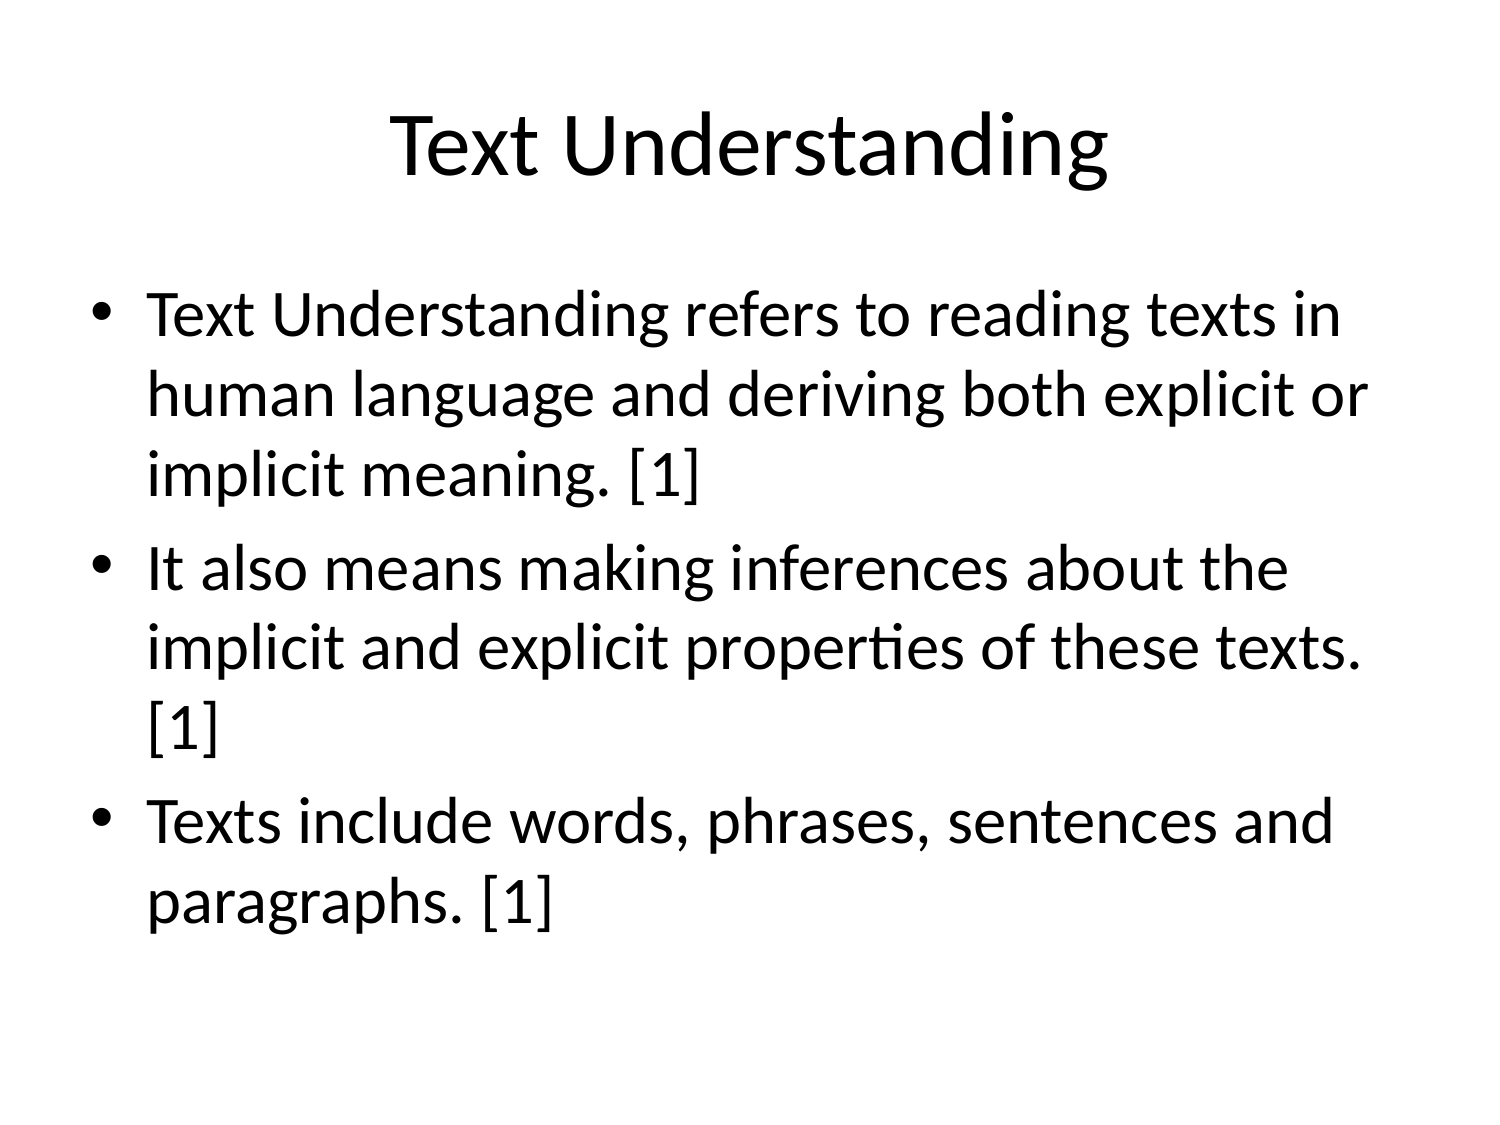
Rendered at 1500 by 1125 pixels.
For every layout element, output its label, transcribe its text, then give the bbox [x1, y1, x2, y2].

title Text Understanding [75, 45, 1425, 233]
list Text Understanding refers to reading texts in human language and deriving both explicit or implicit meaning. [1] It also means making inferences about the implicit and explicit properties of these texts. [1] Texts include words, phrases, sentences and paragraphs. [1] [75, 262, 1425, 1005]
